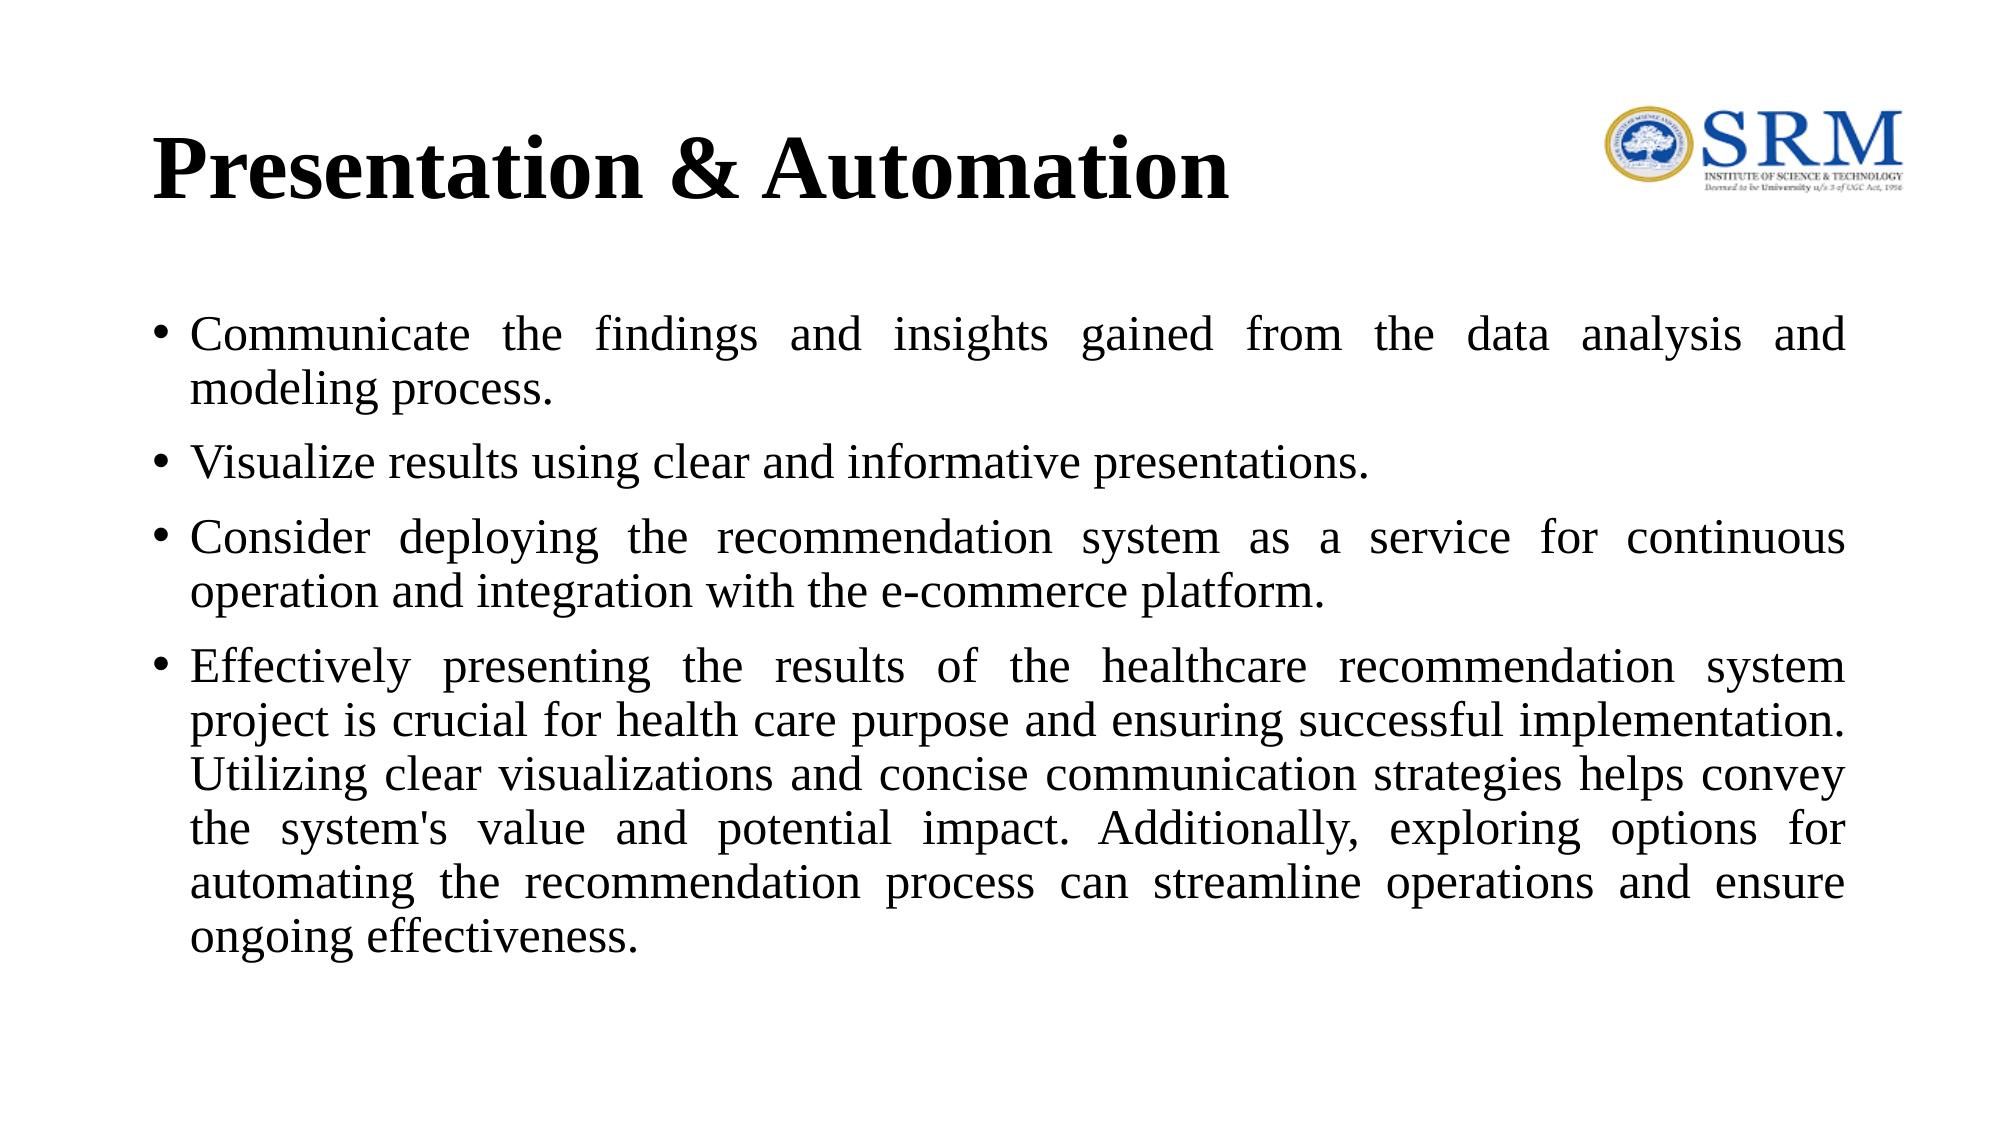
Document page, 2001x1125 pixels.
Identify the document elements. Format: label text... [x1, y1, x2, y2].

list Communicate the findings and insights gained from the data analysis and modeling process. Visualize results using clear and informative presentations. Consider deploying the recommendation system as a service for continuous operation and integration with the e-commerce platform. Effectively presenting the results of the healthcare recommendation system project is crucial for health care purpose and ensuring successful implementation. Utilizing clear visualizations and concise communication strategies helps convey the system's value and potential impact. Additionally, exploring options for automating the recommendation process can streamline operations and ensure ongoing effectiveness. [137, 299, 1863, 1014]
picture [1578, 0, 1930, 300]
title Presentation & Automation [137, 59, 1578, 278]
